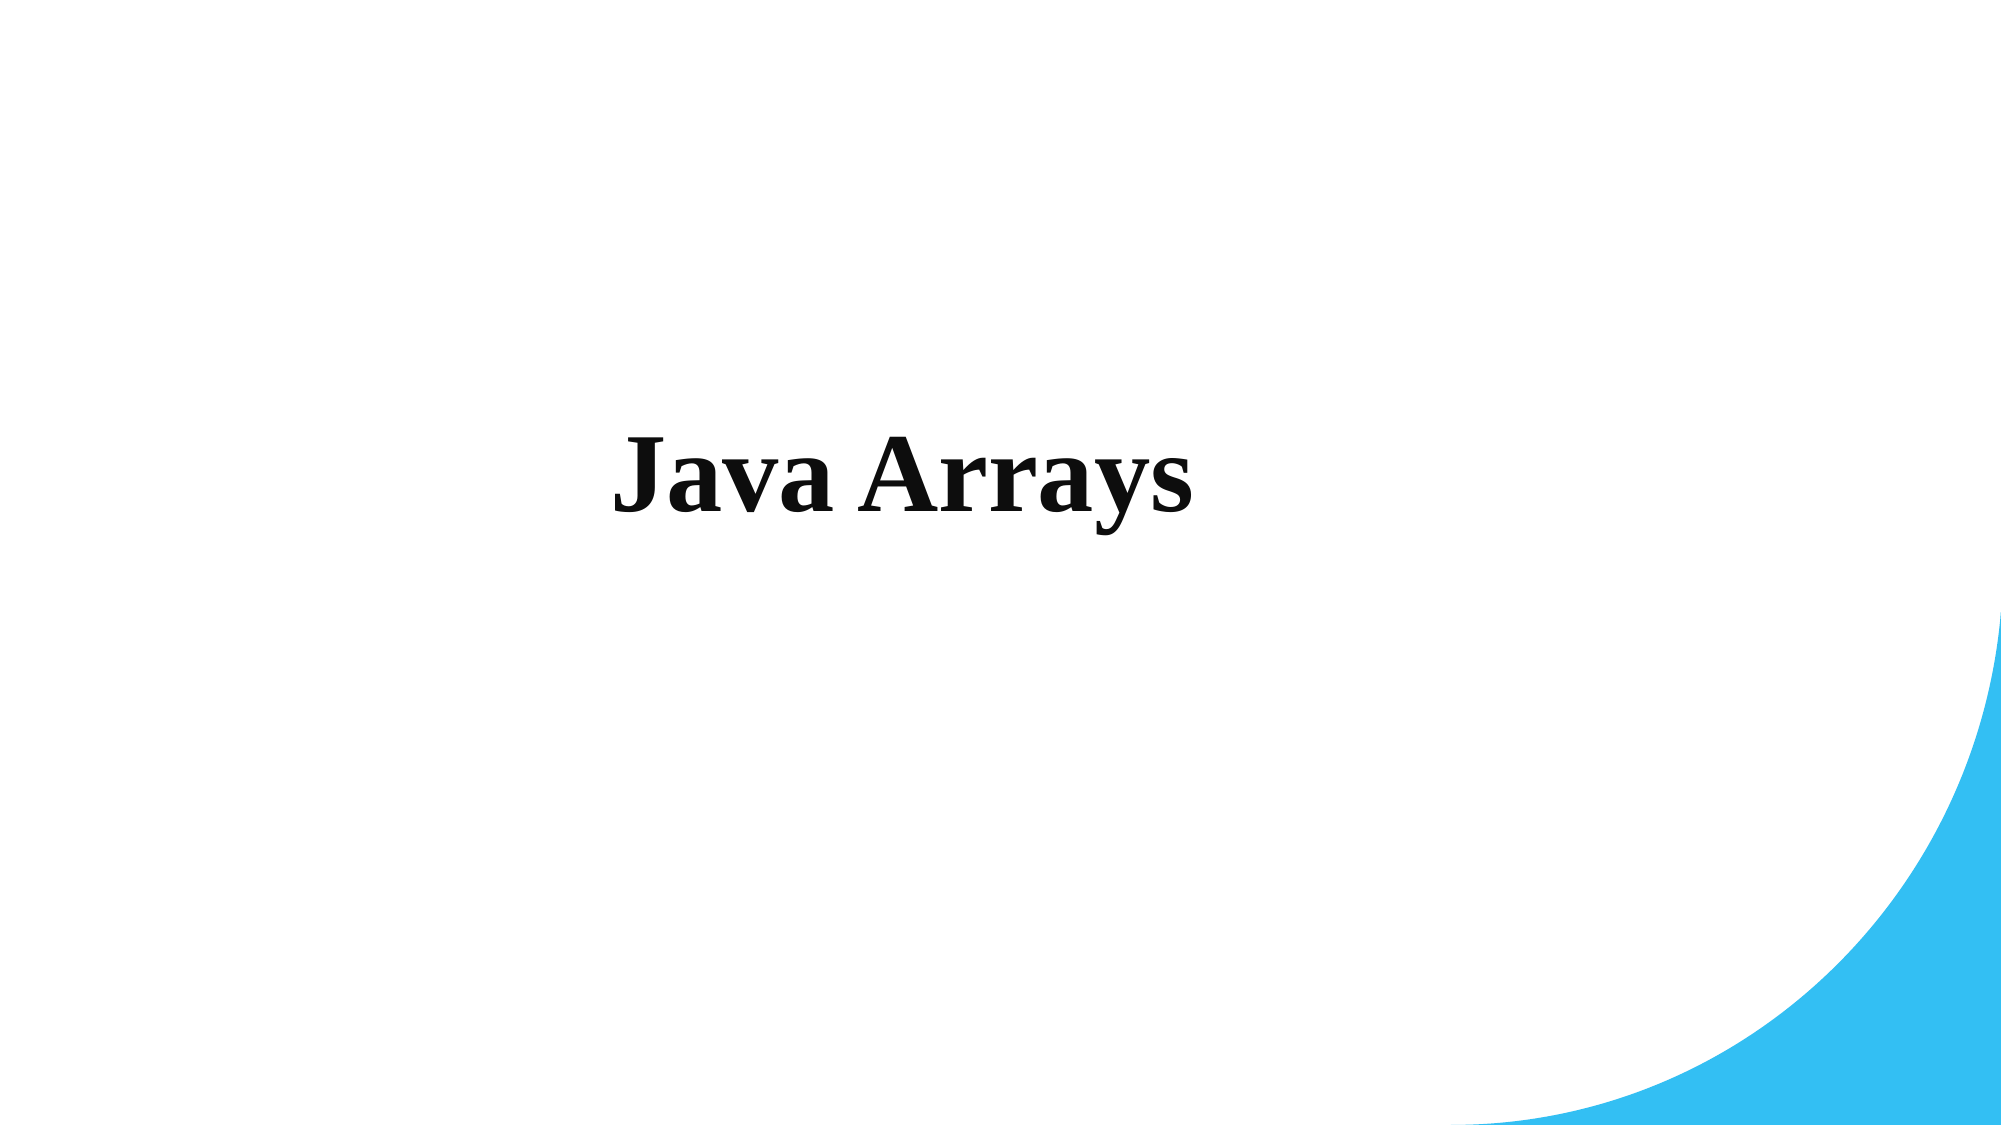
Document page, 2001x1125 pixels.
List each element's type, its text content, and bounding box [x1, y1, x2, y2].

title Java Arrays [204, 150, 1600, 542]
